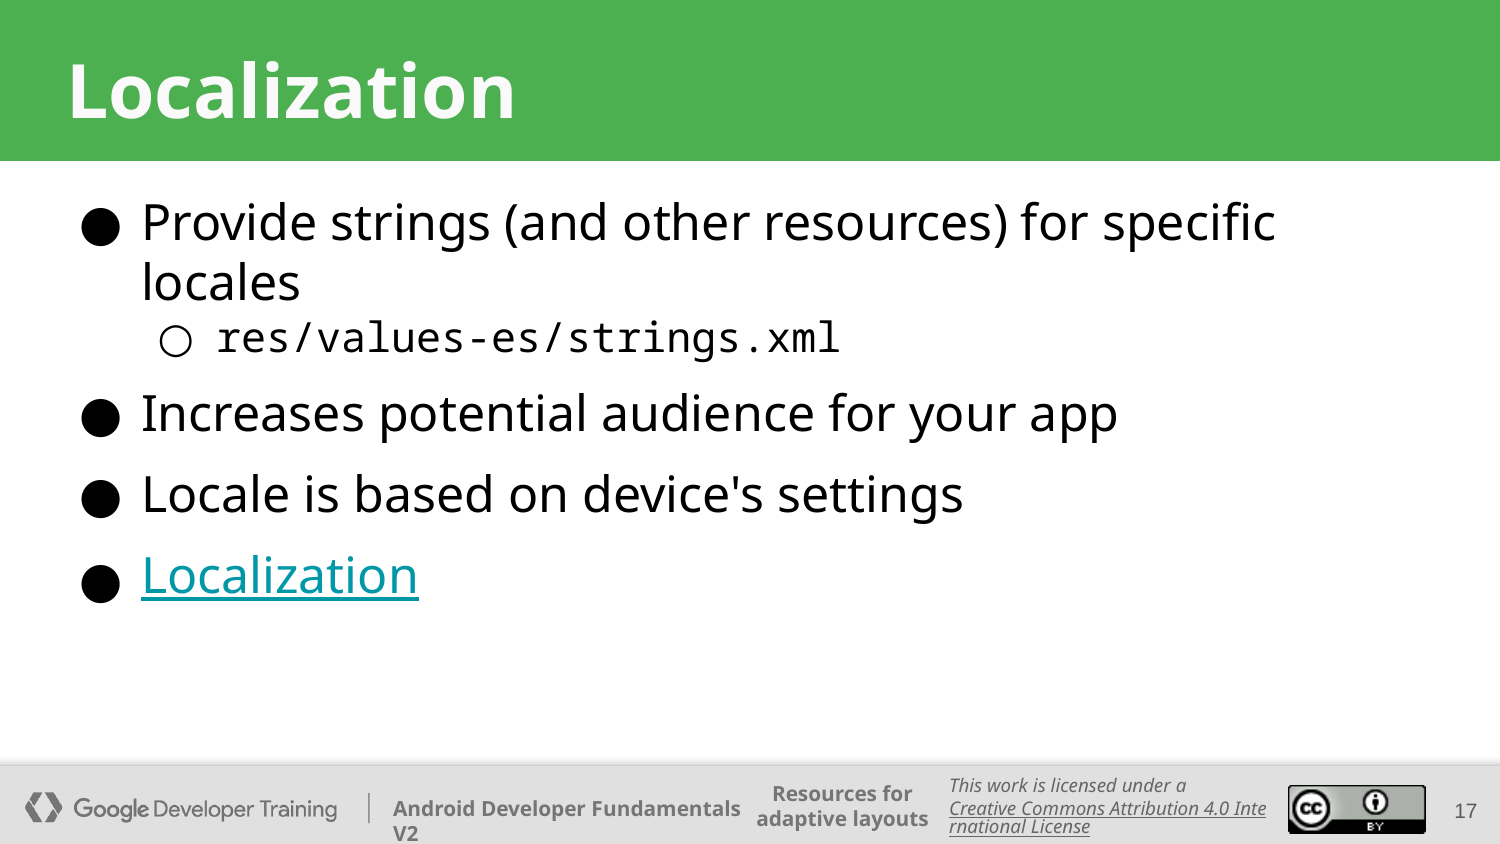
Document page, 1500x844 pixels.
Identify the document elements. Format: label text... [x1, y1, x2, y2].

slide_number ‹#› [1402, 777, 1493, 842]
list Provide strings (and other resources) for specific locales res/values-es/strings.xml Increases potential audience for your app Locale is based on device's settings Localization [51, 175, 1449, 731]
picture [0, 161, 1500, 844]
title Localization [51, 28, 1449, 122]
